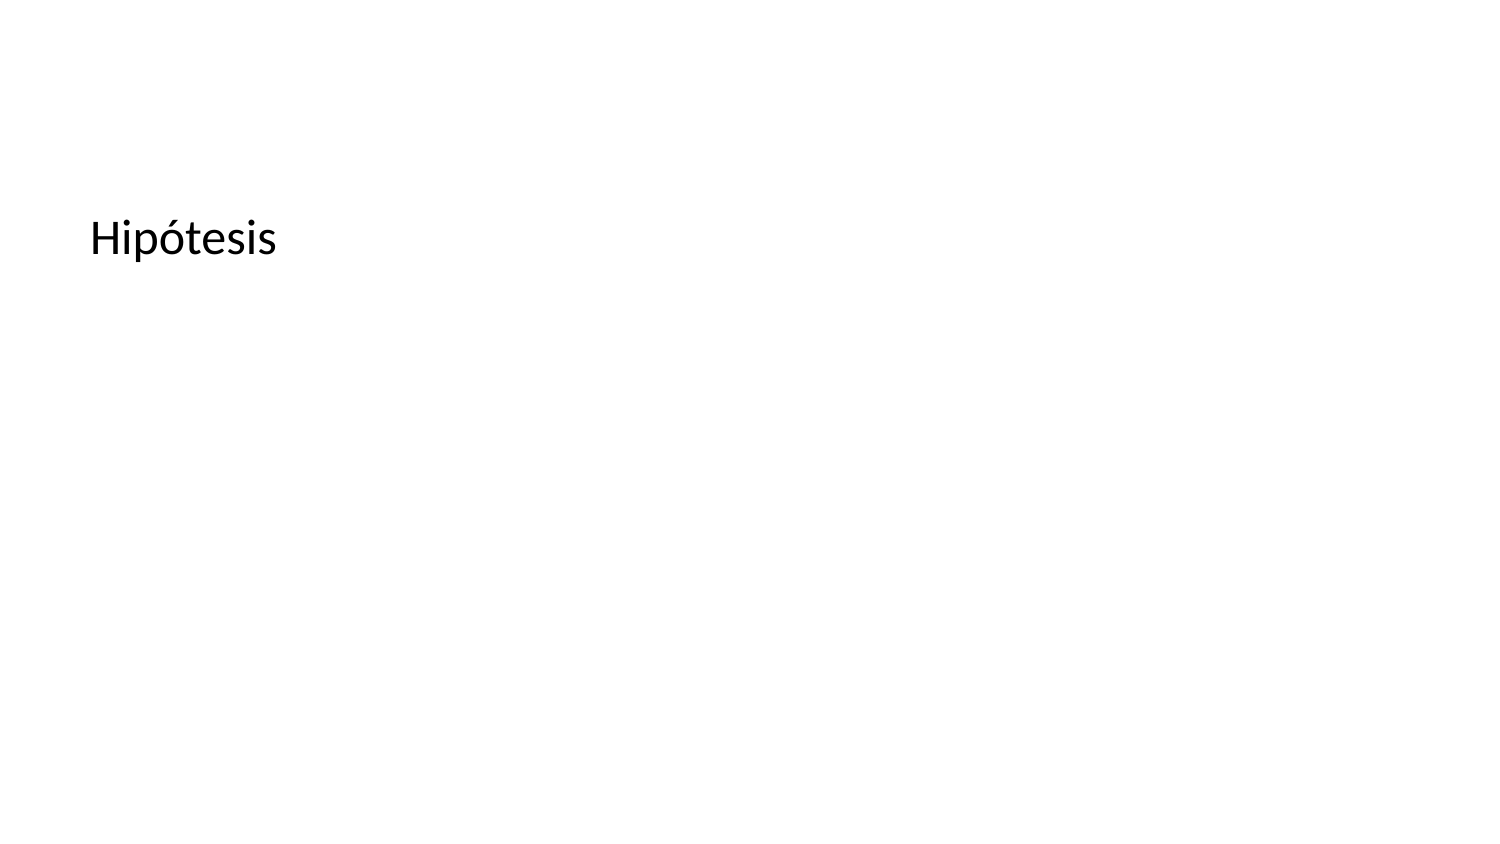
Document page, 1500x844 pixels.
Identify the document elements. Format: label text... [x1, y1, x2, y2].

list Hipótesis [75, 196, 1425, 754]
